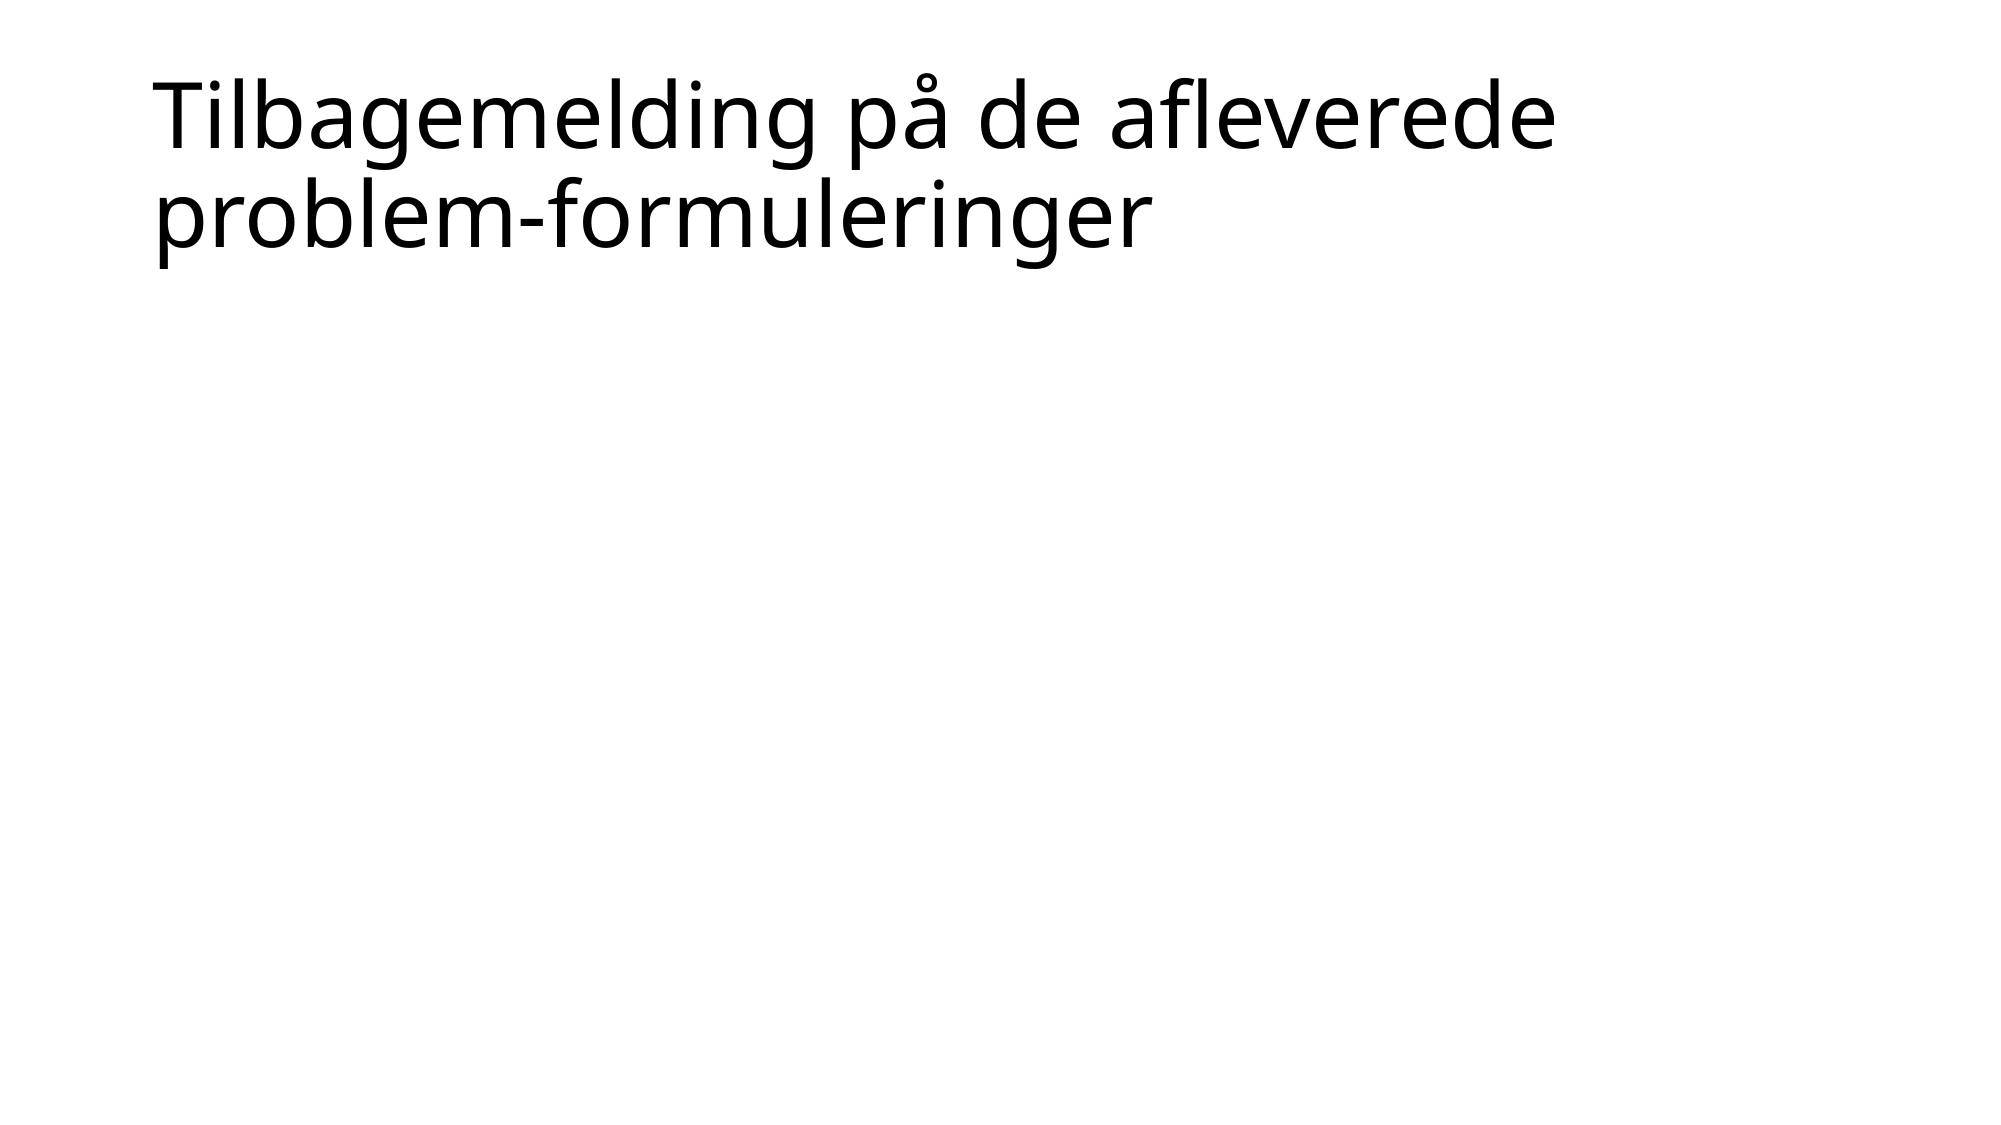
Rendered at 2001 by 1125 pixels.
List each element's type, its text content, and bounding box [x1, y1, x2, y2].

title Tilbagemelding på de afleverede problem-formuleringer [137, 59, 1863, 278]
